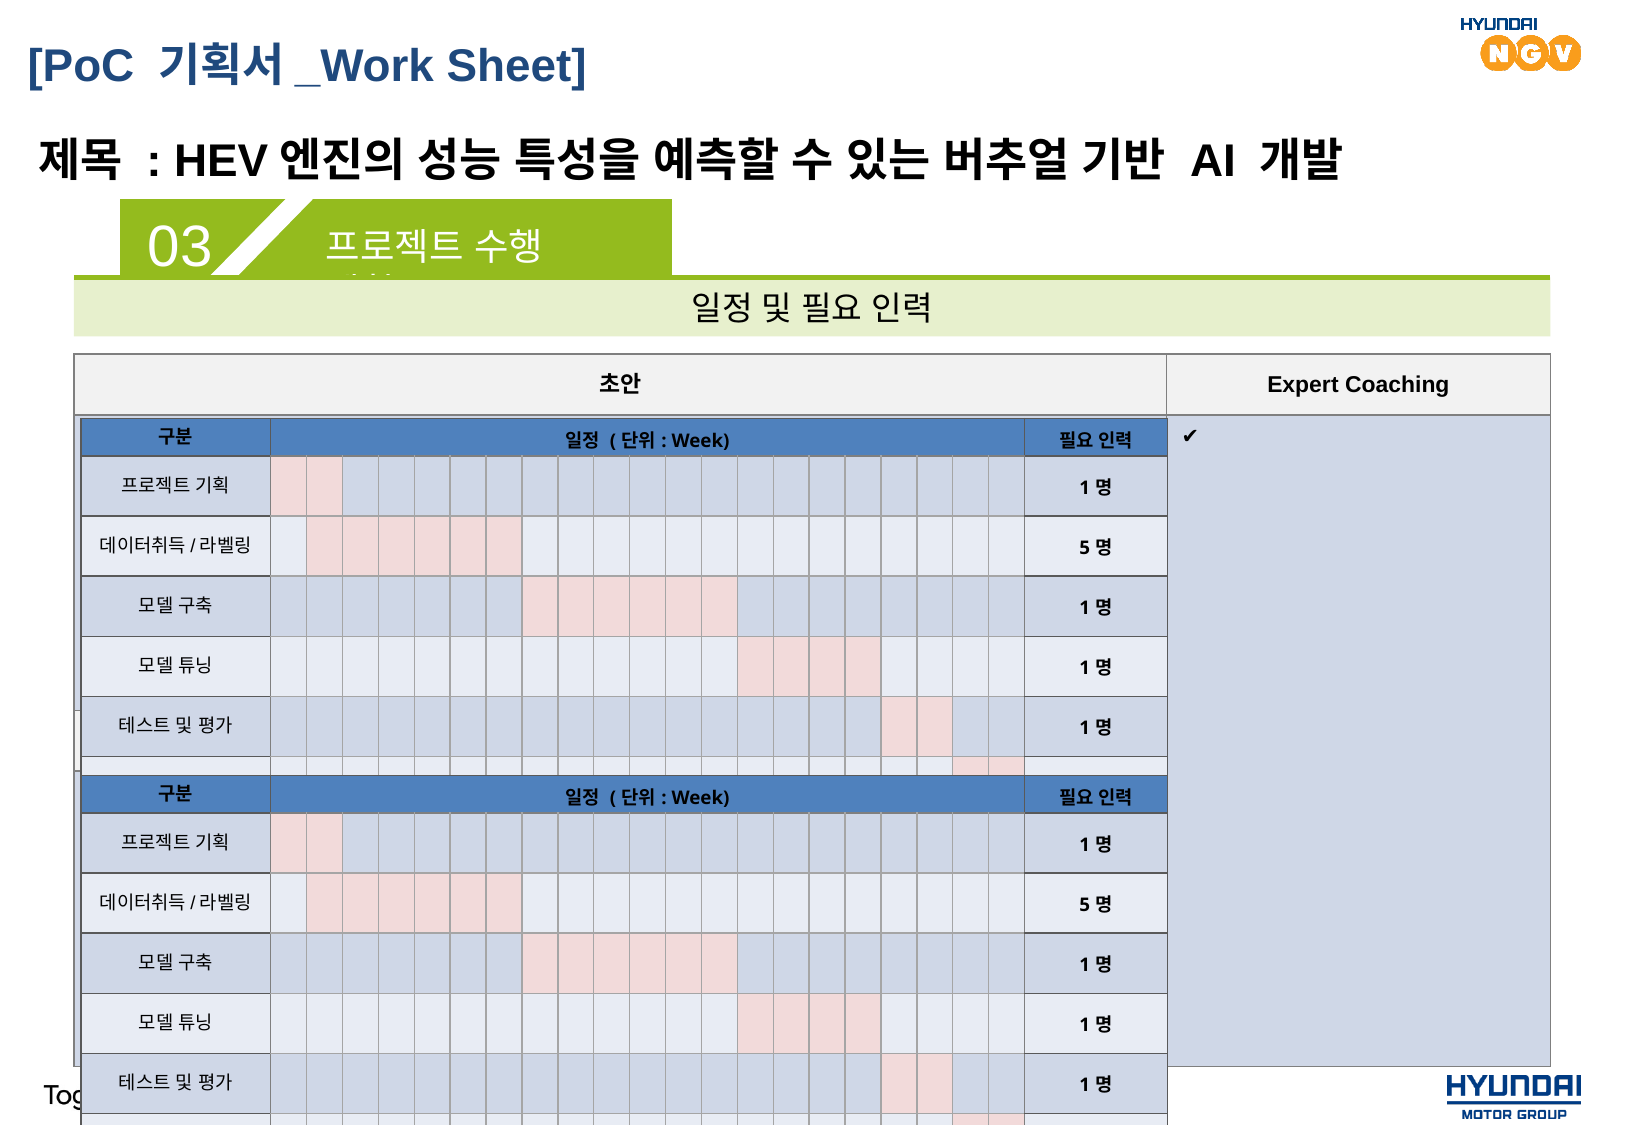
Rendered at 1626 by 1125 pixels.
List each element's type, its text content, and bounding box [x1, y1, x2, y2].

table_cell [953, 994, 988, 1053]
table_cell [774, 934, 808, 993]
table_cell [846, 994, 880, 1053]
table_cell [1167, 416, 1550, 1066]
table_cell [559, 814, 593, 872]
table_cell [343, 457, 378, 515]
table_cell [666, 637, 701, 696]
table_cell [379, 697, 414, 756]
table_cell [810, 874, 844, 932]
table_cell [630, 757, 665, 775]
table_cell [594, 637, 629, 696]
table_cell [666, 577, 701, 636]
table_cell [810, 934, 844, 993]
table_cell [594, 457, 629, 515]
table_cell 테스트 및 평가 [82, 1054, 270, 1113]
table_cell [738, 994, 773, 1053]
table_cell [559, 697, 593, 756]
table_cell [271, 994, 306, 1053]
table_cell 1명 [1025, 814, 1167, 872]
table_cell [989, 934, 1024, 993]
table_cell 5명 [1025, 517, 1167, 575]
table_cell [738, 814, 773, 872]
table_cell [307, 637, 342, 696]
table_cell [487, 874, 521, 932]
table_cell [846, 814, 880, 872]
table_cell [451, 457, 485, 515]
table_cell [989, 1054, 1024, 1113]
table_header 구분 [82, 419, 270, 455]
table_cell [415, 1114, 449, 1125]
table_cell [307, 697, 342, 756]
table_cell [523, 697, 557, 756]
table_cell 1명 [1025, 1114, 1167, 1125]
table_cell [738, 757, 773, 775]
table_cell [666, 1054, 701, 1113]
table_cell [379, 637, 414, 696]
table_cell [702, 577, 737, 636]
table_cell 모델 튜닝 [82, 637, 270, 696]
table_cell [630, 697, 665, 756]
table_cell [594, 757, 629, 775]
table_cell [953, 1114, 988, 1125]
table_cell [774, 814, 808, 872]
table_cell 1명 [1025, 697, 1167, 756]
table_cell [451, 934, 485, 993]
table_cell [846, 637, 880, 696]
table_cell [343, 874, 378, 932]
table_header 일정 (단위: Week) [271, 419, 1024, 455]
table_cell [630, 1054, 665, 1113]
table_cell [989, 814, 1024, 872]
table_cell [989, 1114, 1024, 1125]
table_cell [846, 457, 880, 515]
table_header 필요 인력 [1025, 776, 1167, 812]
table_cell [630, 457, 665, 515]
table_cell [953, 814, 988, 872]
table_header Expert Coaching [1167, 355, 1550, 414]
table_cell 1명 [1025, 757, 1167, 775]
table_cell [882, 637, 916, 696]
table_cell [846, 874, 880, 932]
table_cell [523, 637, 557, 696]
table_cell [666, 874, 701, 932]
table_cell [451, 637, 485, 696]
table_cell [415, 814, 449, 872]
table_cell [271, 934, 306, 993]
table_cell [559, 457, 593, 515]
table_cell [953, 934, 988, 993]
table_cell [594, 994, 629, 1053]
table_cell [271, 457, 306, 515]
table_cell [918, 517, 952, 575]
table_cell [882, 814, 916, 872]
table_cell [810, 517, 844, 575]
table_cell [989, 874, 1024, 932]
table_cell [774, 1114, 808, 1125]
table_cell [271, 1114, 306, 1125]
table_cell [666, 757, 701, 775]
table_cell [75, 772, 80, 1066]
table_cell [415, 757, 449, 775]
table_cell [487, 637, 521, 696]
table_cell [559, 757, 593, 775]
table_cell [846, 757, 880, 775]
table_cell [451, 1054, 485, 1113]
table_cell [738, 1054, 773, 1113]
picture [1447, 1075, 1581, 1119]
table_cell 프로젝트 기획 [82, 457, 270, 515]
table_cell [594, 697, 629, 756]
table_cell [343, 994, 378, 1053]
table_cell [989, 697, 1024, 756]
table_cell [810, 1054, 844, 1113]
table_cell [415, 697, 449, 756]
table_cell [379, 1054, 414, 1113]
table_cell [559, 994, 593, 1053]
table_cell [846, 934, 880, 993]
table_cell 5명 [1025, 874, 1167, 932]
table_cell [738, 874, 773, 932]
table_cell [882, 1114, 916, 1125]
table_cell 1명 [1025, 994, 1167, 1053]
table_cell [630, 1114, 665, 1125]
table_cell [630, 577, 665, 636]
table_cell [810, 697, 844, 756]
table_cell [523, 457, 557, 515]
table_cell [415, 457, 449, 515]
table_cell [559, 874, 593, 932]
table_cell [702, 1114, 737, 1125]
table_cell [487, 757, 521, 775]
table_cell [774, 757, 808, 775]
table_cell [702, 1054, 737, 1113]
table_cell [882, 517, 916, 575]
table_cell [271, 517, 306, 575]
table_cell [343, 934, 378, 993]
table_cell [702, 934, 737, 993]
table_cell [271, 1054, 306, 1113]
table_cell 데이터취득/라벨링 [82, 517, 270, 575]
table_cell [594, 874, 629, 932]
table_cell [523, 934, 557, 993]
table_cell [918, 637, 952, 696]
table_header 필요 인력 [1025, 419, 1167, 455]
table_cell [523, 814, 557, 872]
table_cell [343, 757, 378, 775]
table_cell [307, 517, 342, 575]
table_cell [307, 1114, 342, 1125]
table_cell [702, 994, 737, 1053]
table_header 일정 (단위: Week) [271, 776, 1024, 812]
table_cell [989, 577, 1024, 636]
table_cell [487, 1114, 521, 1125]
table_cell [415, 517, 449, 575]
table_header 구분 [82, 776, 270, 812]
table_cell [451, 577, 485, 636]
table_cell [702, 697, 737, 756]
table_cell [810, 577, 844, 636]
table_cell [630, 637, 665, 696]
table_cell [559, 637, 593, 696]
table_cell [918, 814, 952, 872]
table_cell [702, 517, 737, 575]
table_cell [487, 1054, 521, 1113]
table_cell [523, 874, 557, 932]
table_cell [774, 874, 808, 932]
table_cell [846, 697, 880, 756]
table_cell [953, 757, 988, 775]
table_cell [307, 577, 342, 636]
table_cell [343, 637, 378, 696]
table_cell [307, 1054, 342, 1113]
table_cell 모델 튜닝 [82, 994, 270, 1053]
table_cell [774, 517, 808, 575]
table_cell [882, 457, 916, 515]
table_cell [271, 757, 306, 775]
table_cell [487, 517, 521, 575]
table_cell [666, 697, 701, 756]
table_cell [415, 934, 449, 993]
text_box [PoC 기획서_Work Sheet] 제목 : HEV엔진의 성능 특성을 예측할 수 있는 버추얼 기반 AI 개발 [0, 1, 1625, 194]
table_cell [594, 1114, 629, 1125]
table_cell [343, 517, 378, 575]
table_cell [415, 1054, 449, 1113]
table_cell [594, 814, 629, 872]
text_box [73, 194, 1551, 337]
table_cell [918, 697, 952, 756]
table_cell [989, 457, 1024, 515]
table_cell [918, 757, 952, 775]
table_cell [559, 577, 593, 636]
table_cell [918, 457, 952, 515]
table_cell [415, 577, 449, 636]
table_cell [343, 577, 378, 636]
table_cell [379, 457, 414, 515]
table_cell [774, 577, 808, 636]
table_cell [271, 697, 306, 756]
table_cell [953, 517, 988, 575]
table_cell [559, 1114, 593, 1125]
table_cell [882, 874, 916, 932]
table_cell [415, 637, 449, 696]
table_cell [666, 1114, 701, 1125]
table_cell [343, 814, 378, 872]
table_cell [379, 1114, 414, 1125]
table_cell [487, 994, 521, 1053]
table_cell [271, 637, 306, 696]
table_cell [594, 577, 629, 636]
table_cell [810, 814, 844, 872]
table_cell 개선(수정)안 [75, 711, 80, 770]
table_cell [307, 934, 342, 993]
table_cell [953, 697, 988, 756]
table_cell [846, 577, 880, 636]
table_cell [810, 757, 844, 775]
table_cell [307, 994, 342, 1053]
table_cell [989, 994, 1024, 1053]
table_cell [307, 757, 342, 775]
table_cell [666, 814, 701, 872]
table_cell [738, 697, 773, 756]
table_cell [918, 577, 952, 636]
table_cell 프로젝트 기획 [82, 814, 270, 872]
table_cell [451, 814, 485, 872]
table_cell [343, 1054, 378, 1113]
table_cell 모델 구축 [82, 577, 270, 636]
table_cell [810, 994, 844, 1053]
table_cell 1명 [1025, 934, 1167, 993]
table_cell [810, 1114, 844, 1125]
table_header 초안 [75, 355, 1166, 414]
table_cell [702, 637, 737, 696]
table_cell [379, 994, 414, 1053]
table_cell [523, 757, 557, 775]
table_cell [882, 934, 916, 993]
table_cell [738, 934, 773, 993]
table_cell [630, 517, 665, 575]
table_cell [451, 757, 485, 775]
table_cell [307, 814, 342, 872]
table_cell [271, 874, 306, 932]
table_cell [953, 874, 988, 932]
table_cell [523, 517, 557, 575]
table_cell [451, 874, 485, 932]
table_cell [523, 994, 557, 1053]
table_cell [523, 1054, 557, 1113]
table_cell [594, 517, 629, 575]
table_cell [810, 637, 844, 696]
table_cell [846, 1114, 880, 1125]
table_cell [989, 757, 1024, 775]
table_cell [953, 1054, 988, 1113]
table_cell [774, 1054, 808, 1113]
table_cell [559, 934, 593, 993]
table_cell [487, 697, 521, 756]
table_cell [379, 874, 414, 932]
table_cell [738, 577, 773, 636]
table_cell [379, 934, 414, 993]
table_cell [666, 994, 701, 1053]
table_cell [487, 577, 521, 636]
table_cell [702, 874, 737, 932]
table_cell [343, 697, 378, 756]
table_cell [415, 874, 449, 932]
table_cell [738, 517, 773, 575]
table_cell [343, 1114, 378, 1125]
table_cell 1명 [1025, 637, 1167, 696]
table_cell [666, 457, 701, 515]
table_cell [594, 934, 629, 993]
table_cell 1명 [1025, 1054, 1167, 1113]
table_cell [774, 637, 808, 696]
table_cell [451, 994, 485, 1053]
table_cell [487, 814, 521, 872]
table_cell [882, 994, 916, 1053]
table_cell 데이터취득/라벨링 [82, 874, 270, 932]
table_cell [918, 994, 952, 1053]
table_cell [953, 457, 988, 515]
table_cell [702, 814, 737, 872]
table_cell [451, 517, 485, 575]
table_cell [559, 1054, 593, 1113]
table_cell [451, 697, 485, 756]
table_cell 테스트 및 평가 [82, 697, 270, 756]
table_cell [307, 874, 342, 932]
picture [32, 1073, 80, 1115]
table_cell [630, 874, 665, 932]
table_cell 모델 공유 [82, 1114, 270, 1125]
table_cell [487, 457, 521, 515]
table_cell 모델 구축 [82, 934, 270, 993]
table_cell [559, 517, 593, 575]
table_cell [989, 637, 1024, 696]
table_cell [379, 757, 414, 775]
table_cell [989, 517, 1024, 575]
table_cell [307, 457, 342, 515]
table_cell [379, 577, 414, 636]
table_cell [846, 1054, 880, 1113]
table_cell [846, 517, 880, 575]
table_cell [379, 517, 414, 575]
table_cell [702, 757, 737, 775]
table_cell [630, 994, 665, 1053]
table_cell [271, 814, 306, 872]
table_cell 1명 [1025, 577, 1167, 636]
table_cell [774, 457, 808, 515]
table_cell [666, 934, 701, 993]
table_cell [630, 814, 665, 872]
table_cell [774, 697, 808, 756]
table_cell [738, 1114, 773, 1125]
table_cell [75, 416, 1166, 710]
table_cell [738, 637, 773, 696]
table_cell [953, 577, 988, 636]
table_cell [918, 934, 952, 993]
table_cell [666, 517, 701, 575]
table_cell [918, 1114, 952, 1125]
table_cell [415, 994, 449, 1053]
table_cell [882, 697, 916, 756]
table_cell [630, 934, 665, 993]
table_cell [882, 577, 916, 636]
table_cell [594, 1054, 629, 1113]
table_cell [774, 994, 808, 1053]
table_cell [918, 874, 952, 932]
table_cell 모델 공유 [82, 757, 270, 775]
table_cell [810, 457, 844, 515]
table_cell [953, 637, 988, 696]
table_cell [882, 1054, 916, 1113]
table_cell [738, 457, 773, 515]
table_cell [487, 934, 521, 993]
table_cell 1명 [1025, 457, 1167, 515]
table_cell [451, 1114, 485, 1125]
table_cell [882, 757, 916, 775]
table_cell [523, 1114, 557, 1125]
table_cell [523, 577, 557, 636]
table_cell [271, 577, 306, 636]
table_cell [918, 1054, 952, 1113]
table_cell [379, 814, 414, 872]
table_cell [702, 457, 737, 515]
